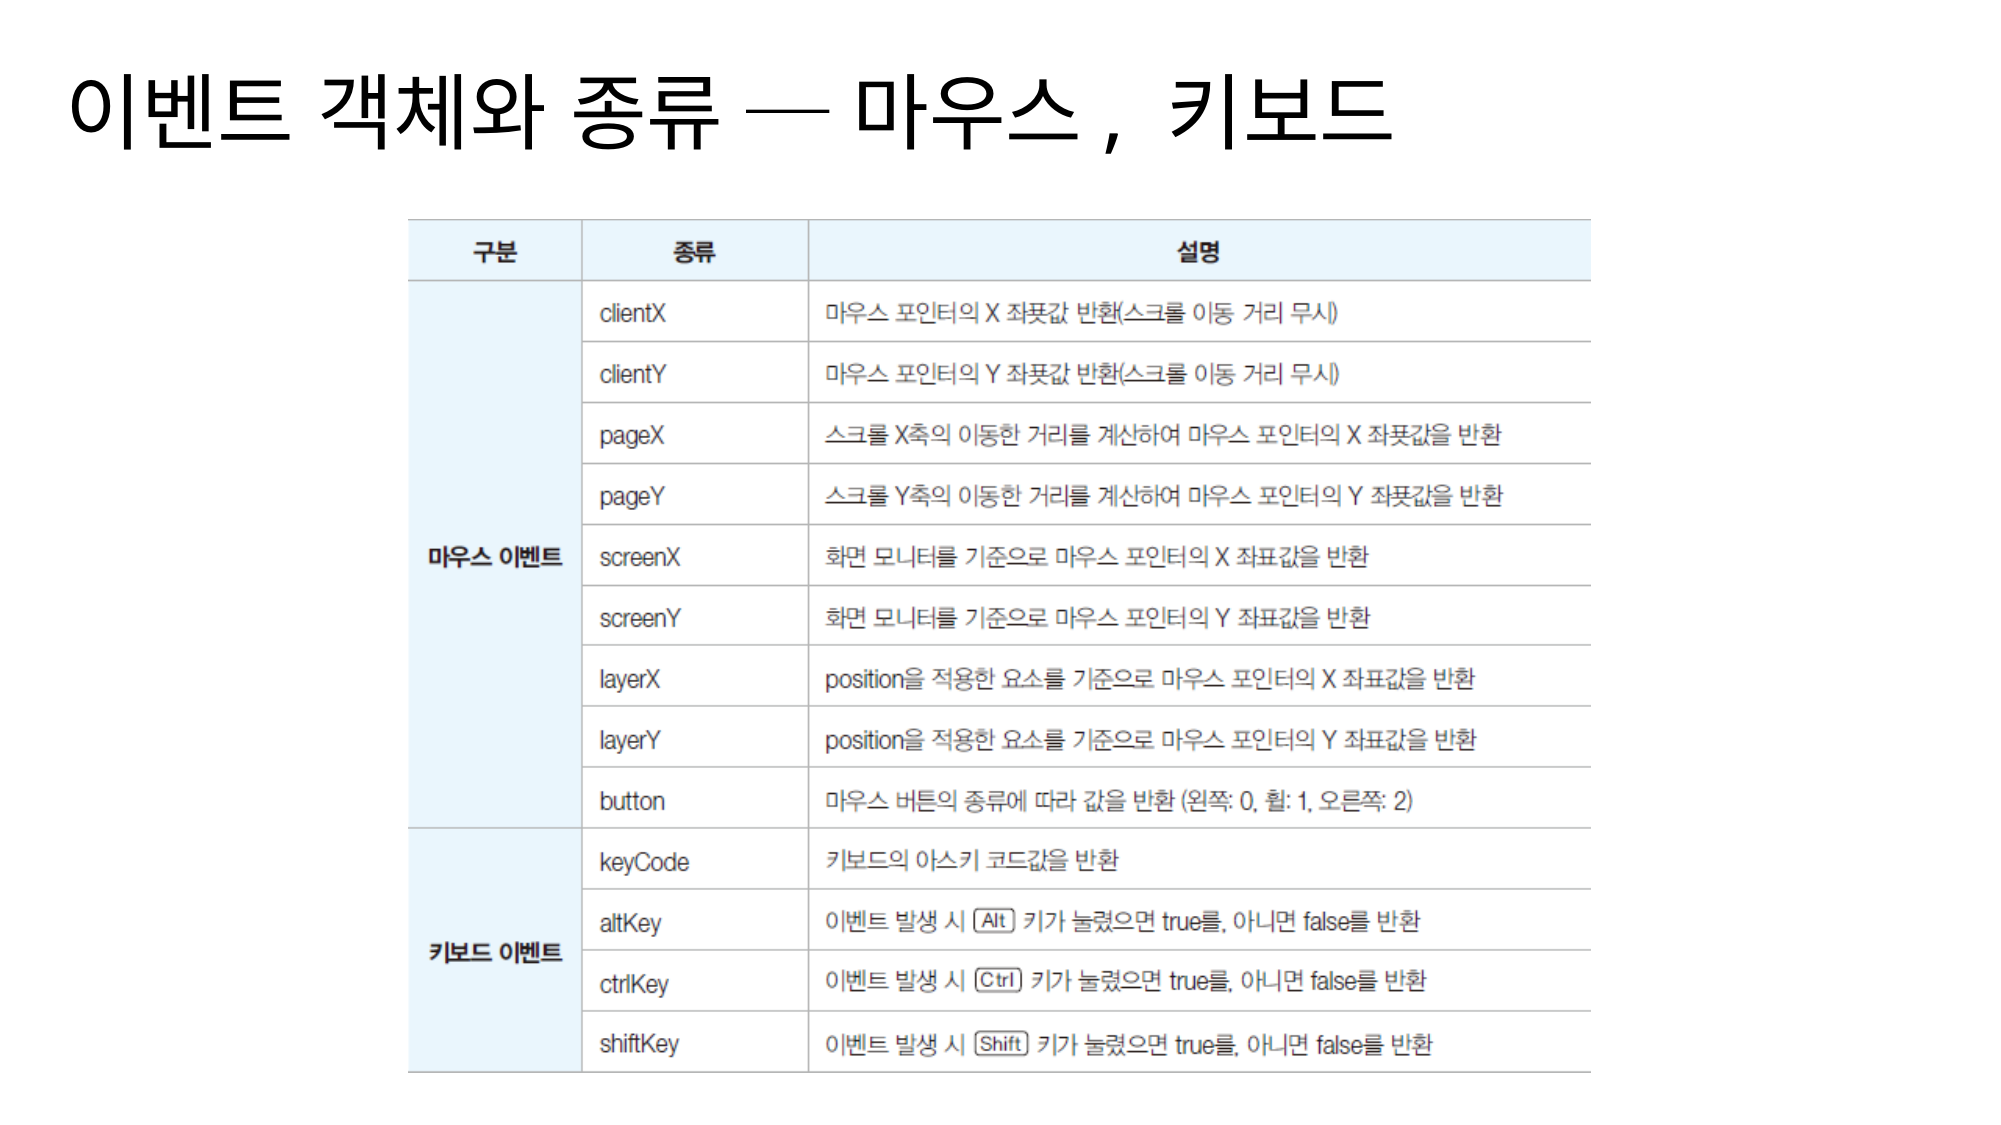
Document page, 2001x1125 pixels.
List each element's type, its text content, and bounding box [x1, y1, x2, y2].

picture [408, 219, 1591, 1073]
text_box 이벤트 객체와 종류 ─ 마우스, 키보드 [50, 52, 1800, 168]
